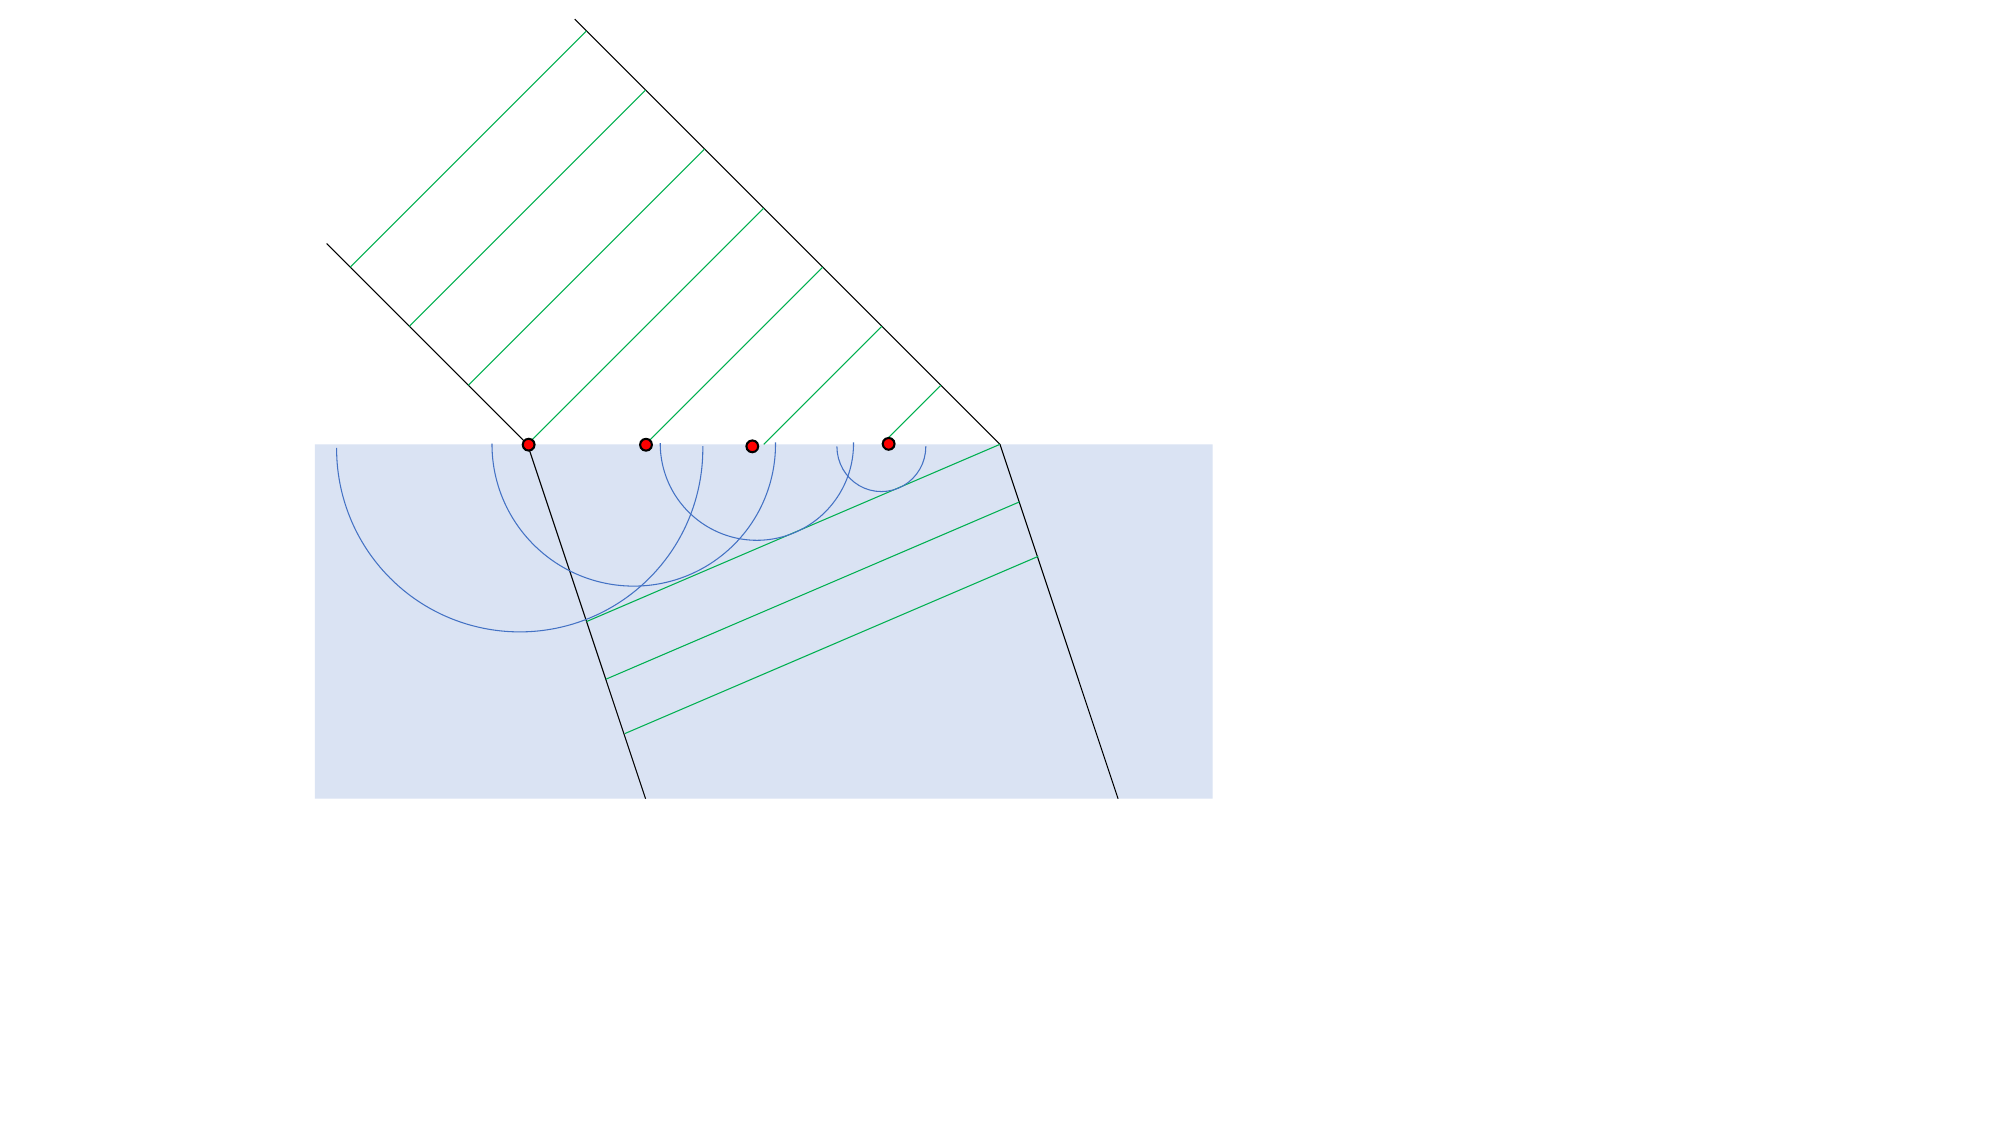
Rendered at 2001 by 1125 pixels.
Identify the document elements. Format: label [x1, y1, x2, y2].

text_box [574, 19, 1001, 444]
text_box [326, 243, 527, 445]
text_box [624, 556, 1039, 734]
text_box [521, 445, 527, 452]
text_box [587, 89, 646, 208]
text_box [491, 445, 527, 539]
text_box [409, 268, 527, 327]
text_box [350, 30, 587, 268]
text_box [605, 501, 1020, 680]
text_box [314, 443, 1214, 800]
text_box [881, 385, 941, 445]
text_box [999, 444, 1119, 799]
text_box [527, 208, 764, 445]
text_box [527, 445, 646, 799]
text_box [645, 267, 823, 445]
text_box [763, 326, 882, 445]
text_box [468, 327, 527, 386]
text_box [586, 444, 1001, 622]
text_box [336, 447, 527, 633]
text_box [646, 148, 705, 208]
